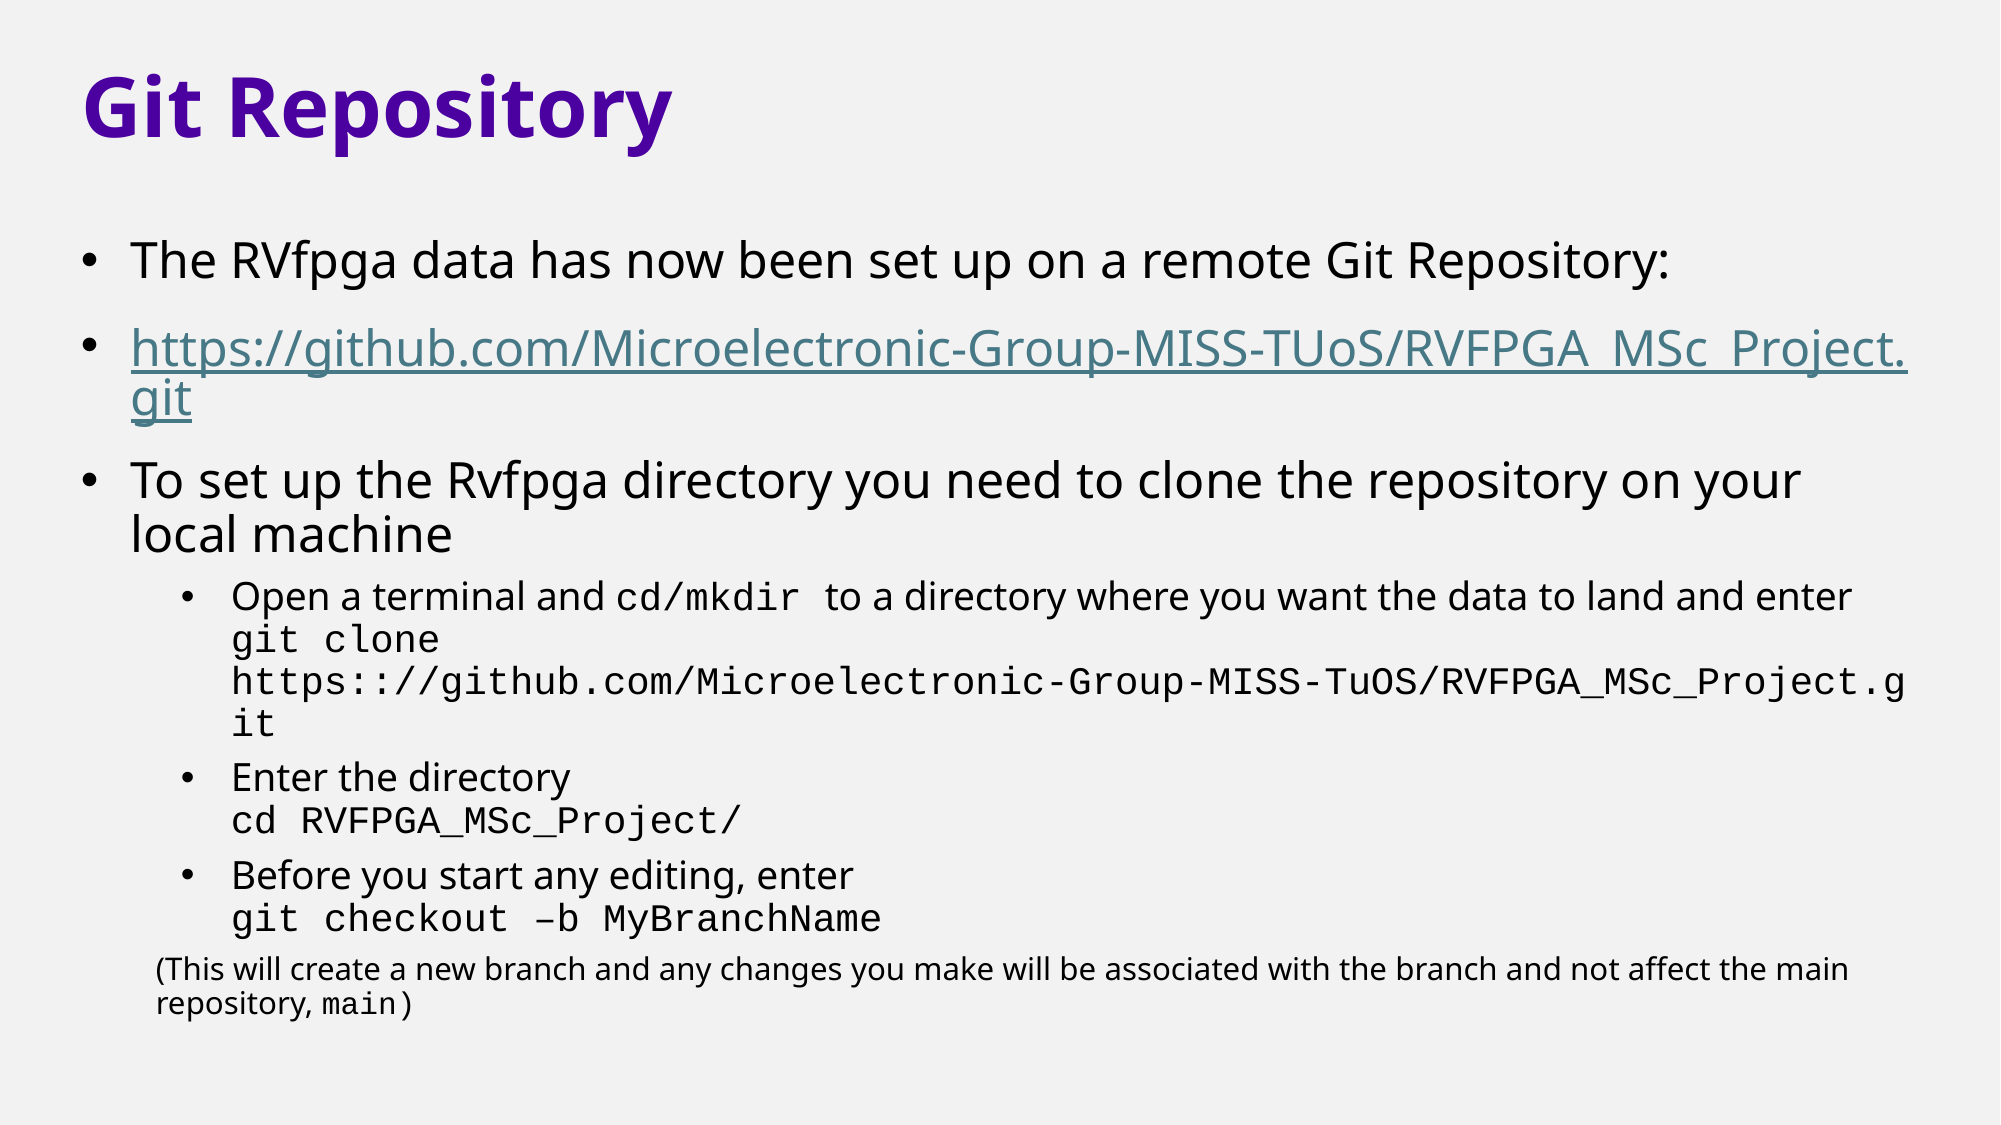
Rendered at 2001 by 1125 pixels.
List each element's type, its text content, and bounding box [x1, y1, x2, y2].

title Git Repository [66, 33, 1934, 189]
list The RVfpga data has now been set up on a remote Git Repository: https://github.com/Microelectronic-Group-MISS-TUoS/RVFPGA_MSc_Project.git To set up the Rvfpga directory you need to clone the repository on your local machine Open a terminal and cd/mkdir to a directory where you want the data to land and enter git clone https:://github.com/Microelectronic-Group-MISS-TuOS/RVFPGA_MSc_Project.git Enter the directory cd RVFPGA_MSc_Project/ Before you start any editing, enter git checkout –b MyBranchName (This will create a new branch and any changes you make will be associated with the branch and not affect the main repository, main) [65, 228, 1934, 999]
